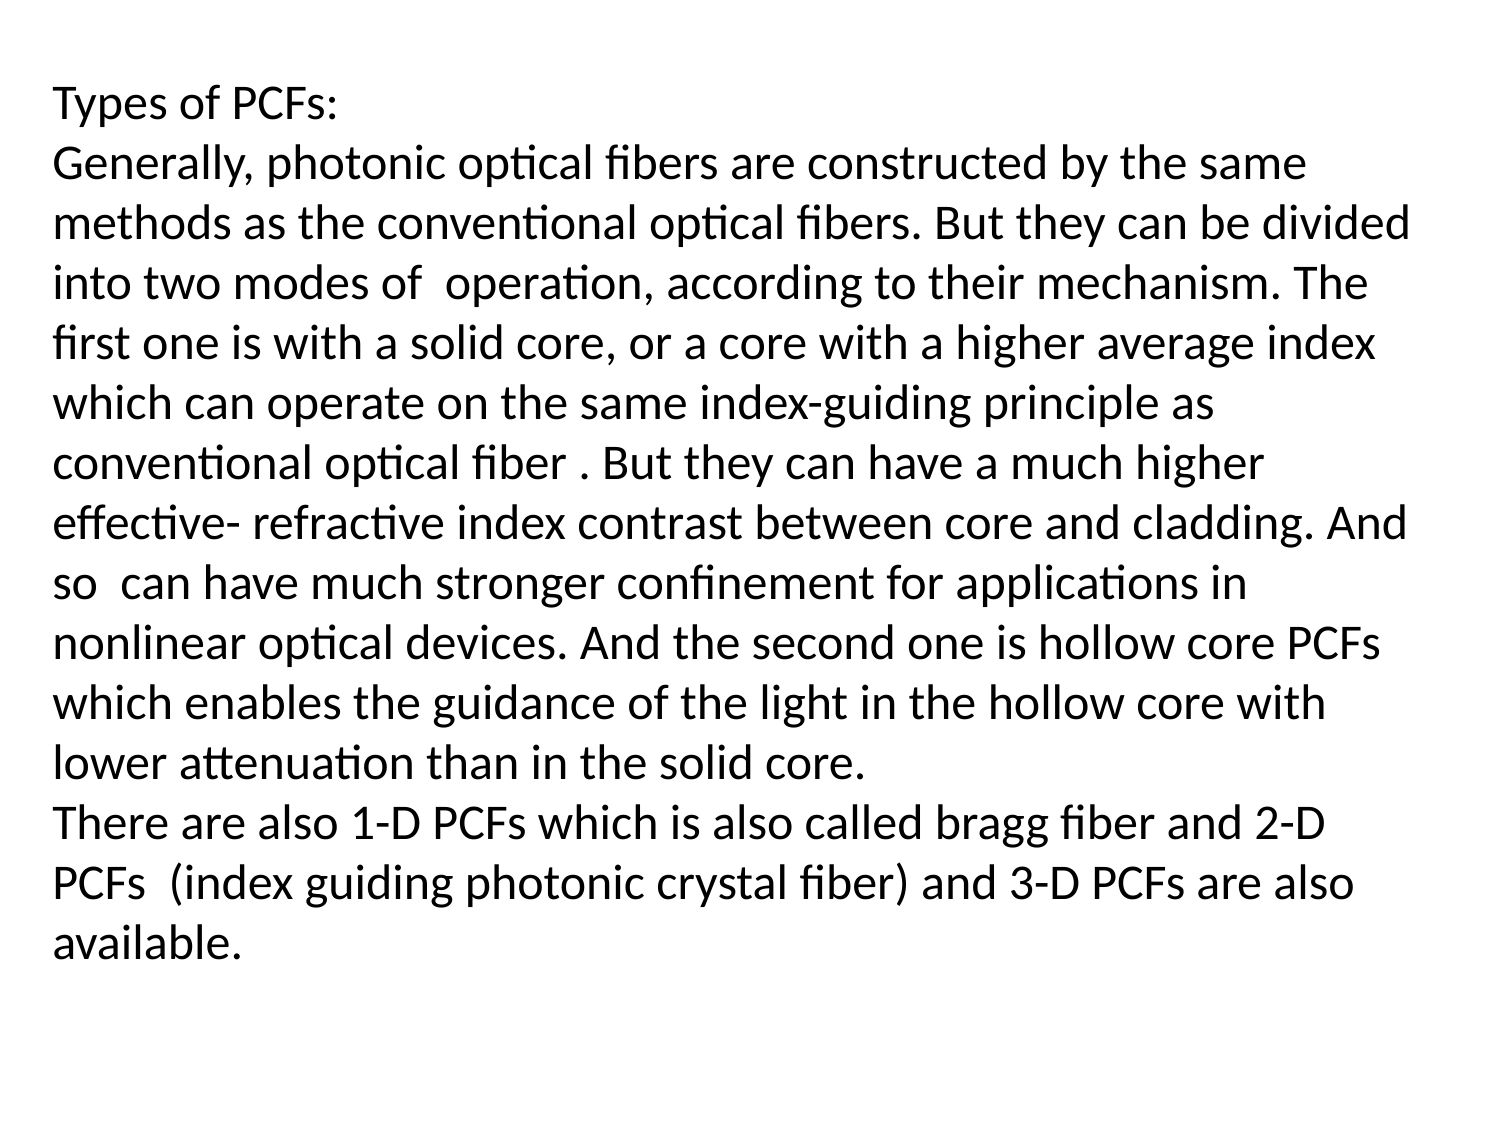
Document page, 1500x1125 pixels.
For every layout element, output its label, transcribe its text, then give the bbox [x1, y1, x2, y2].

text_box Types of PCFs: Generally, photonic optical fibers are constructed by the same methods as the conventional optical fibers. But they can be divided into two modes of operation, according to their mechanism. The first one is with a solid core, or a core with a higher average index which can operate on the same index-guiding principle as conventional optical fiber . But they can have a much higher effective- refractive index contrast between core and cladding. And so can have much stronger confinement for applications in nonlinear optical devices. And the second one is hollow core PCFs which enables the guidance of the light in the hollow core with lower attenuation than in the solid core. There are also 1-D PCFs which is also called bragg fiber and 2-D PCFs (index guiding photonic crystal fiber) and 3-D PCFs are also available. [37, 62, 1438, 978]
